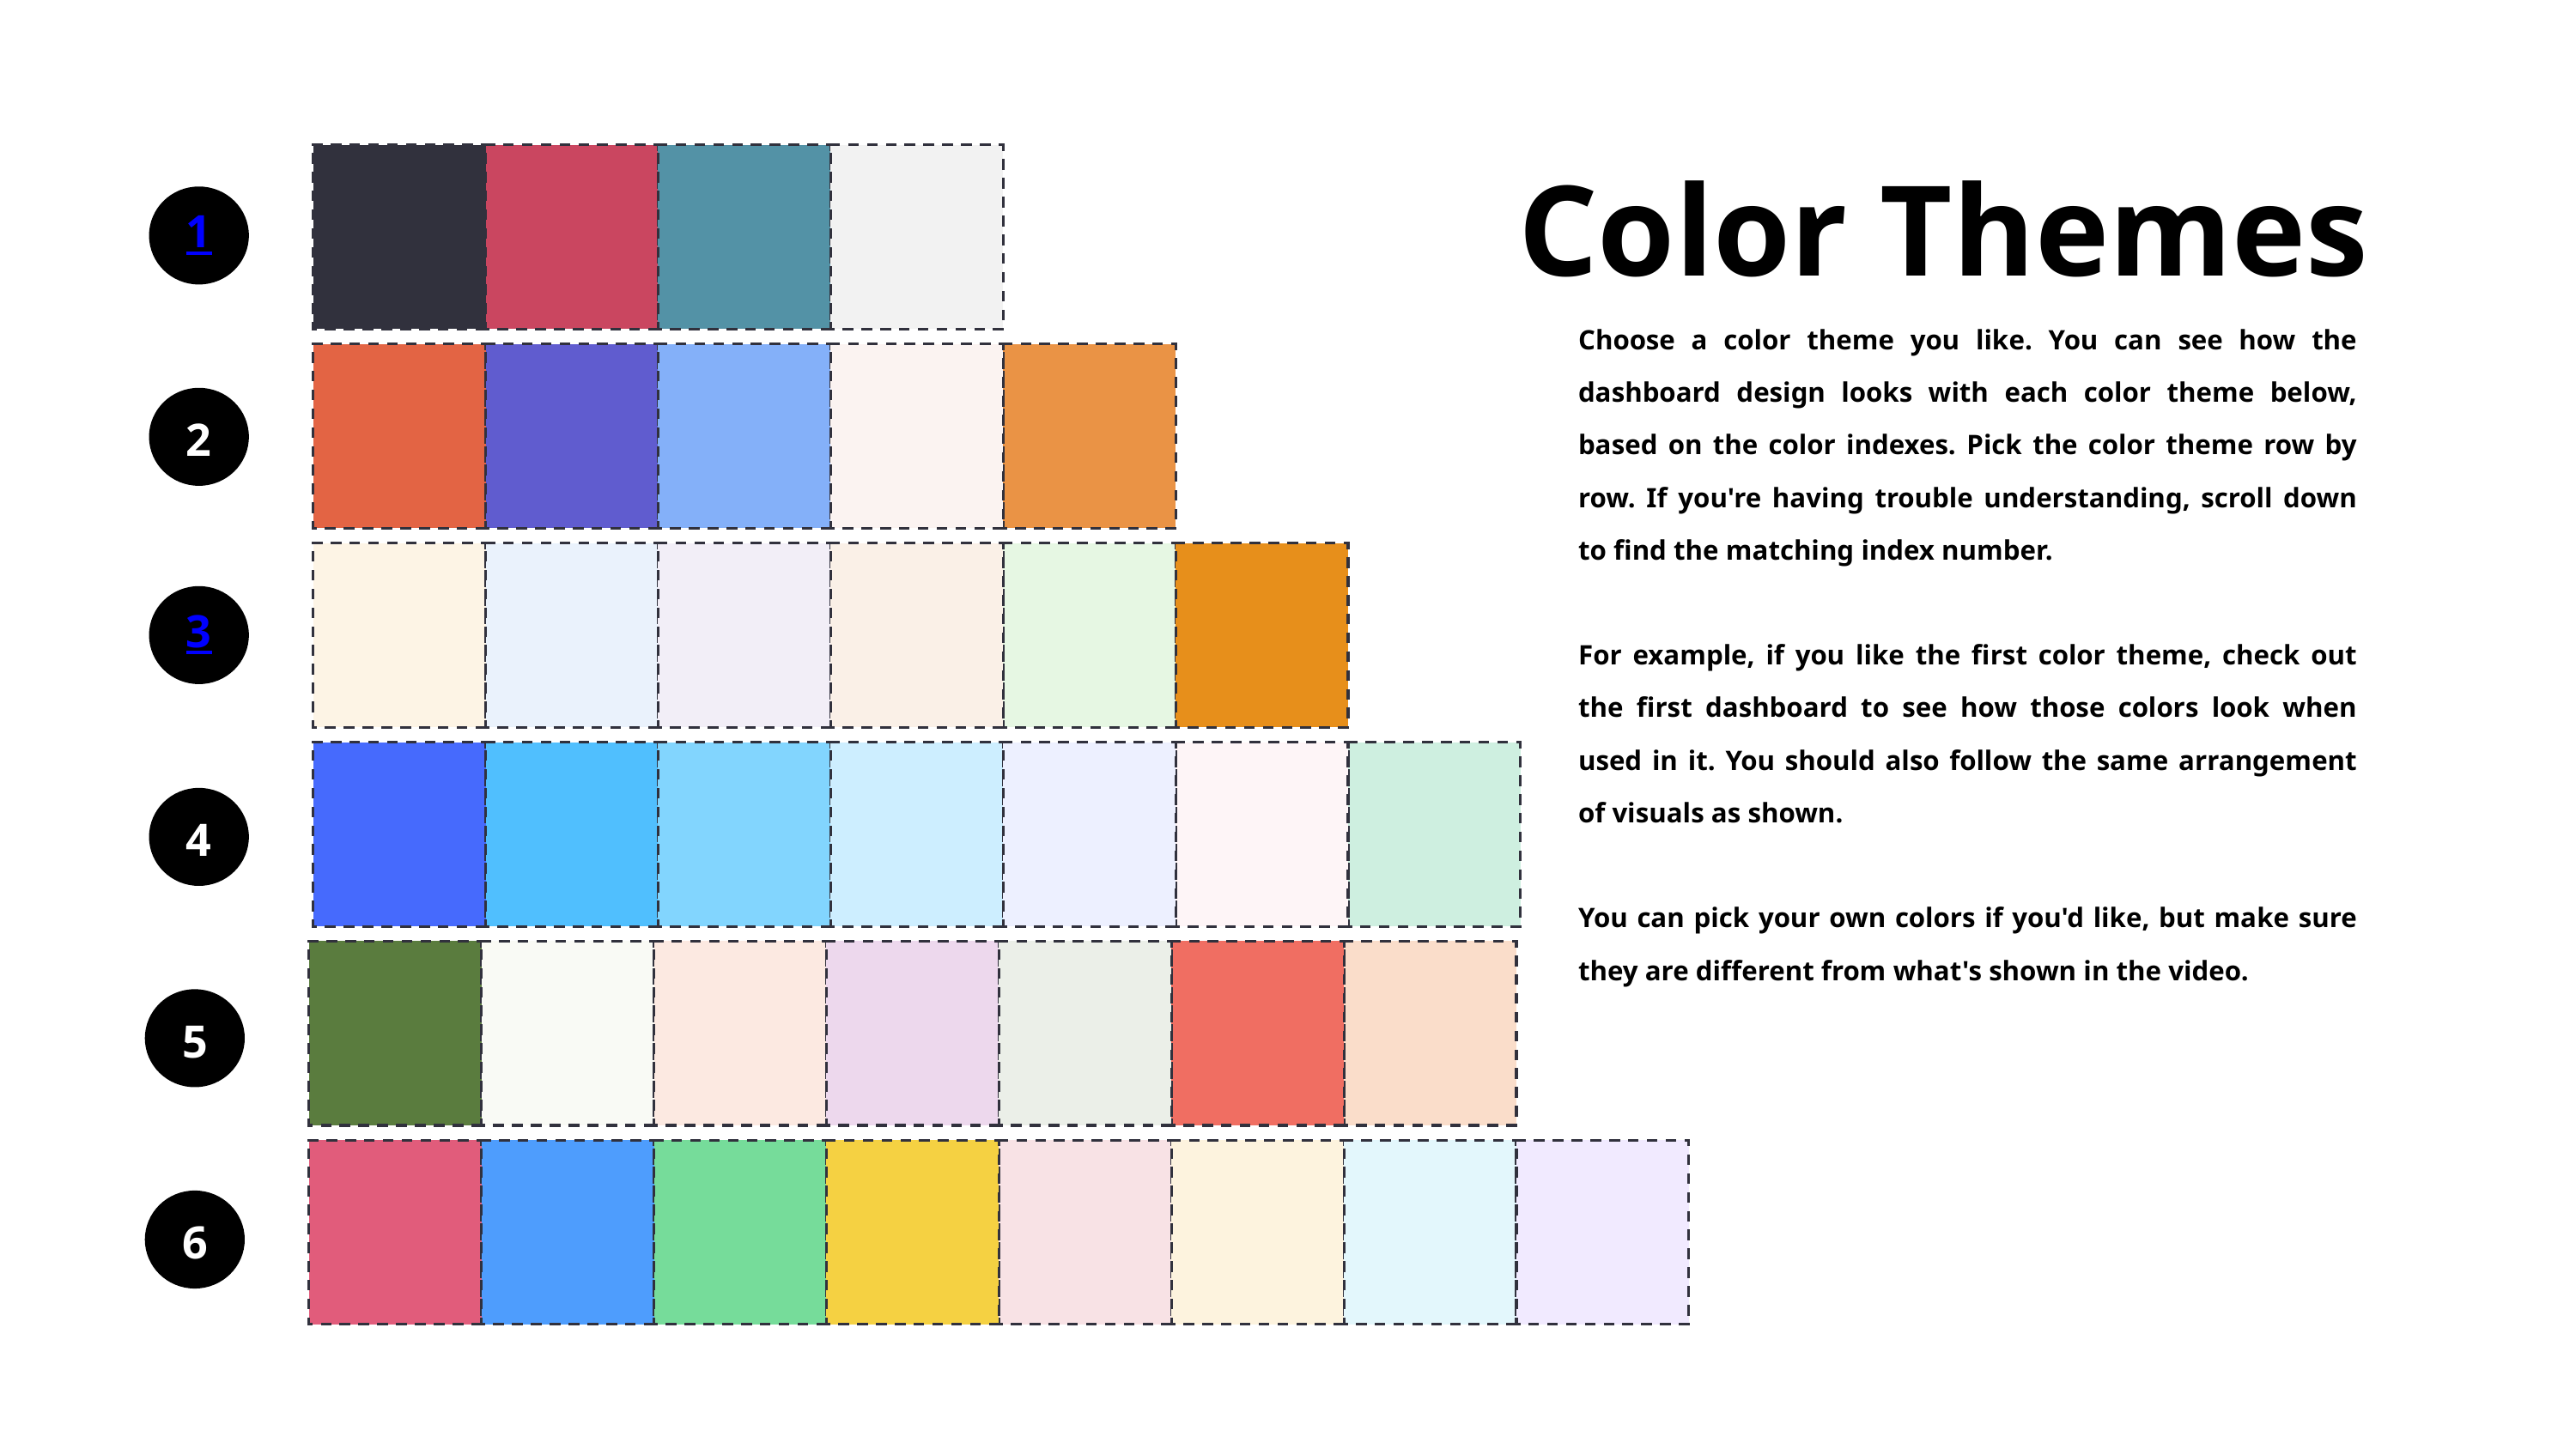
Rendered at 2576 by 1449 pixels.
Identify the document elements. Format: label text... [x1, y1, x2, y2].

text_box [1351, 742, 1522, 927]
text_box Color Themes [1455, 125, 2432, 301]
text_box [1004, 343, 1176, 529]
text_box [653, 941, 824, 1126]
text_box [1005, 543, 1173, 728]
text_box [149, 185, 250, 285]
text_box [658, 343, 829, 529]
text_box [144, 1190, 246, 1289]
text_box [481, 1139, 653, 1325]
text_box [830, 144, 1004, 330]
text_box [149, 387, 250, 487]
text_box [485, 343, 657, 529]
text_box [313, 144, 484, 330]
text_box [313, 543, 483, 728]
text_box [653, 1139, 825, 1325]
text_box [1343, 1139, 1515, 1325]
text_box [1177, 742, 1349, 927]
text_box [1175, 543, 1349, 728]
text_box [830, 343, 1004, 529]
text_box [481, 941, 652, 1126]
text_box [1346, 941, 1517, 1126]
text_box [658, 144, 829, 330]
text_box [1170, 1139, 1342, 1325]
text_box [308, 1139, 480, 1325]
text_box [149, 585, 250, 685]
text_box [313, 343, 484, 529]
text_box Choose a color theme you like. You can see how the dashboard design looks with each color theme below, based on the color indexes. Pick the color theme row by row. If you're having trouble understanding, scroll down to find the matching index number. For example, if you like the first color theme, check out the first dashboard to see how those colors look when used in it. You should also follow the same arrangement of visuals as shown. You can pick your own colors if you'd like, but make sure they are different from what's shown in the video. [1578, 302, 2358, 986]
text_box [999, 1139, 1170, 1325]
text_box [830, 742, 1000, 927]
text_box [1516, 1139, 1690, 1325]
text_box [149, 787, 250, 887]
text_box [485, 144, 657, 330]
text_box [826, 941, 997, 1126]
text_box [313, 742, 483, 927]
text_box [658, 742, 829, 927]
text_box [999, 941, 1172, 1126]
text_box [308, 941, 479, 1126]
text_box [658, 543, 829, 728]
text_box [144, 989, 246, 1088]
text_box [826, 1139, 999, 1325]
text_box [485, 543, 656, 728]
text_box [485, 742, 656, 927]
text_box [1002, 742, 1176, 927]
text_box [1173, 941, 1345, 1126]
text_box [830, 543, 1004, 728]
